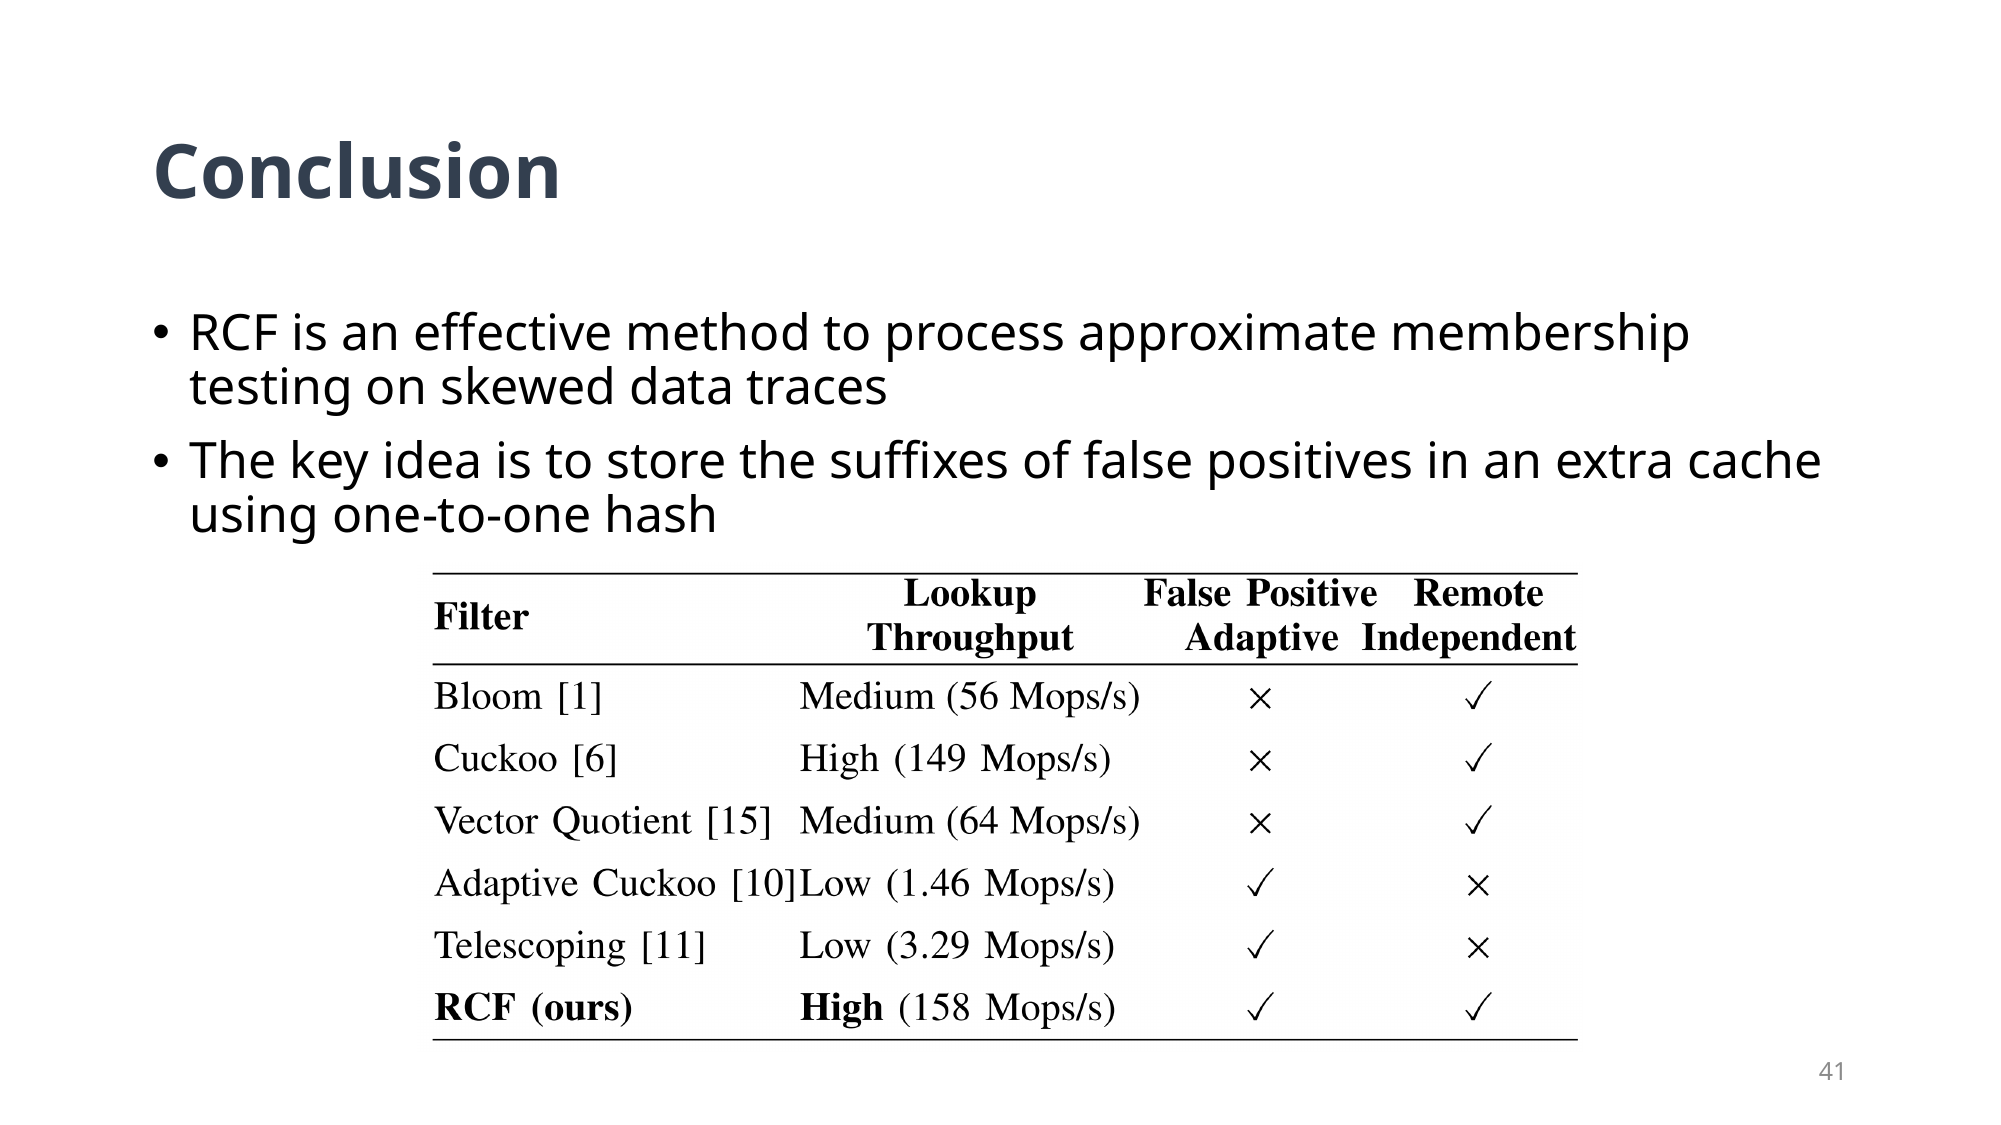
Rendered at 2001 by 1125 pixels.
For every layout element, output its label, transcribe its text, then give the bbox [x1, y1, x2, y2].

picture [417, 562, 1583, 1052]
list RCF is an effective method to process approximate membership testing on skewed data traces The key idea is to store the suffixes of false positives in an extra cache using one-to-one hash [137, 299, 1863, 1014]
slide_number 41 [1412, 1042, 1863, 1103]
title Conclusion [137, 59, 1863, 278]
